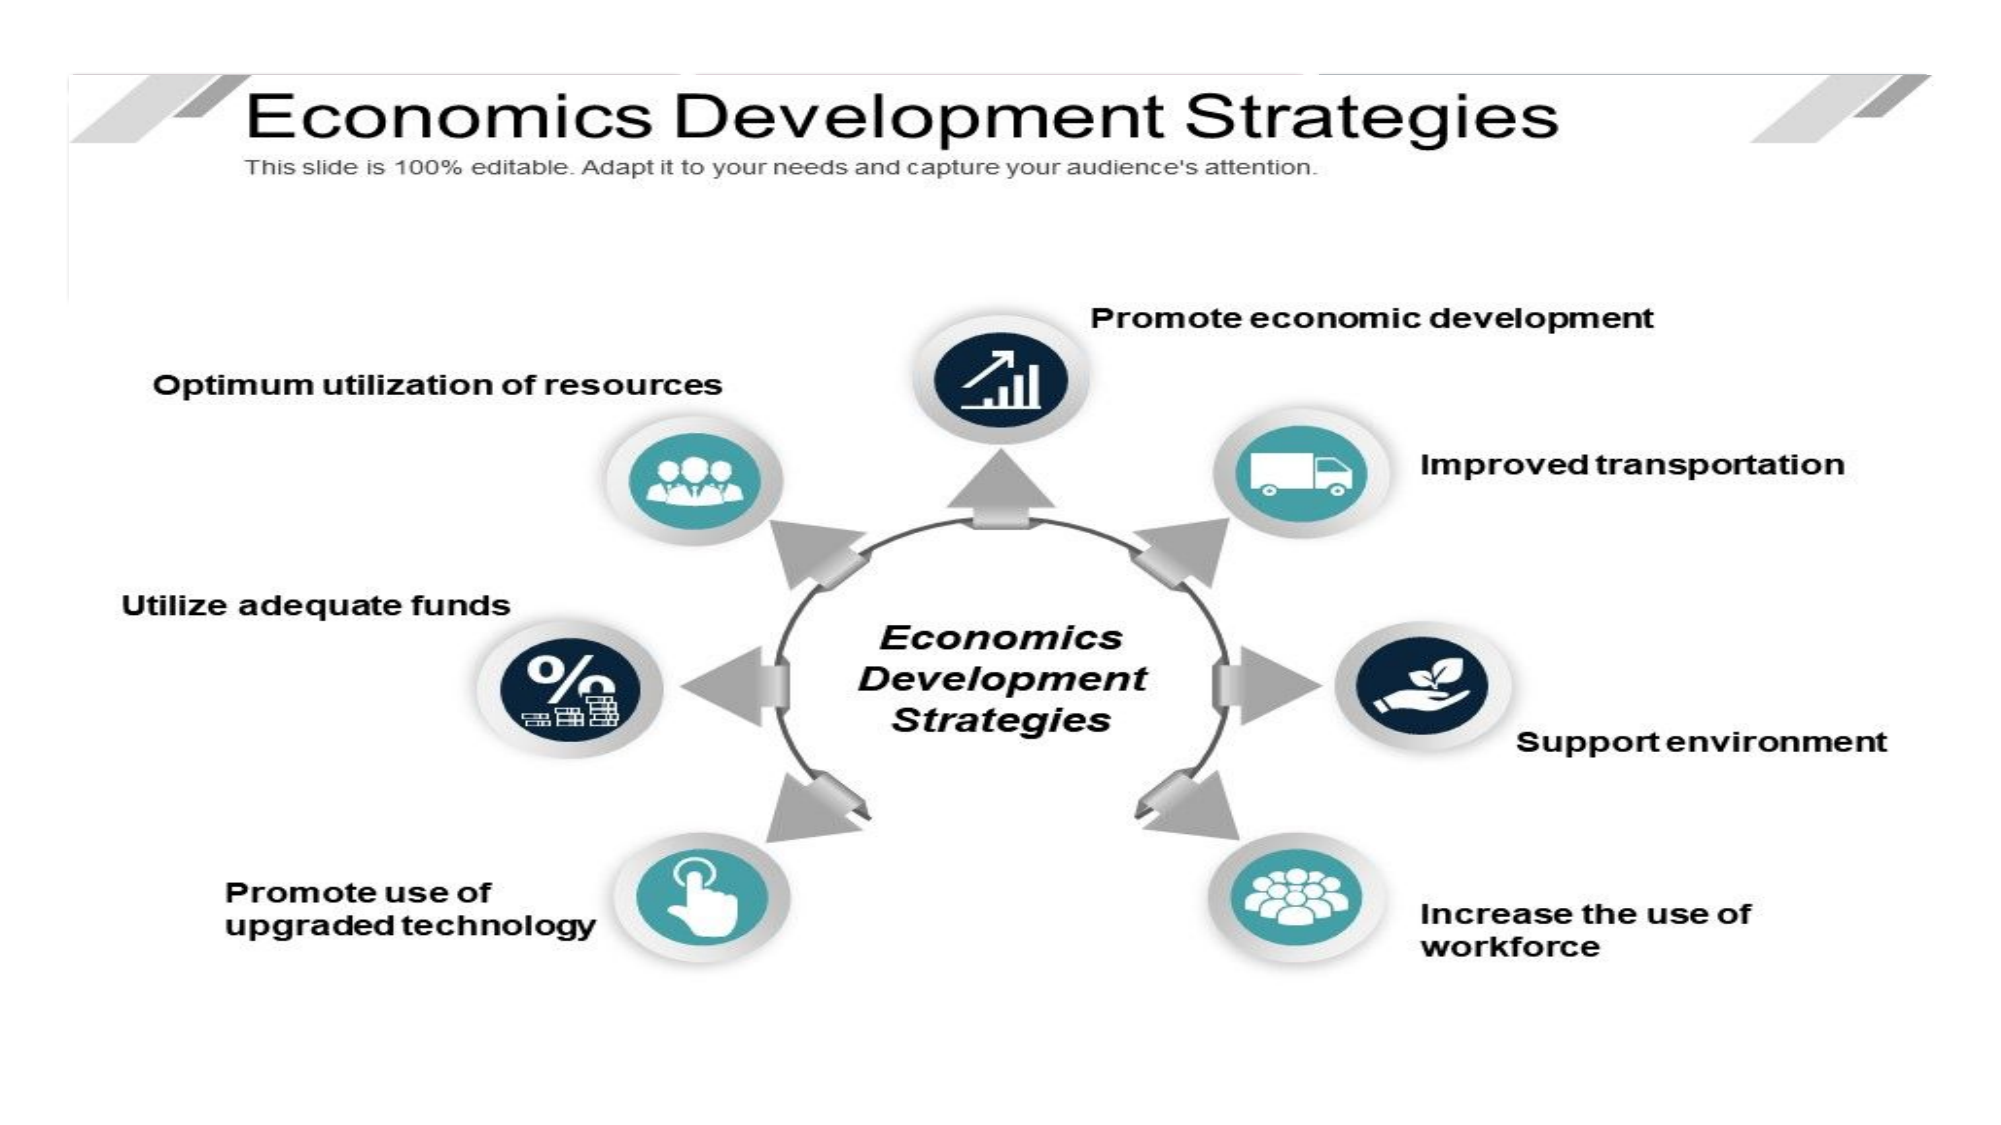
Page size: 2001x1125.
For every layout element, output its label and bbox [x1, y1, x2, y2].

list [68, 75, 1937, 1099]
